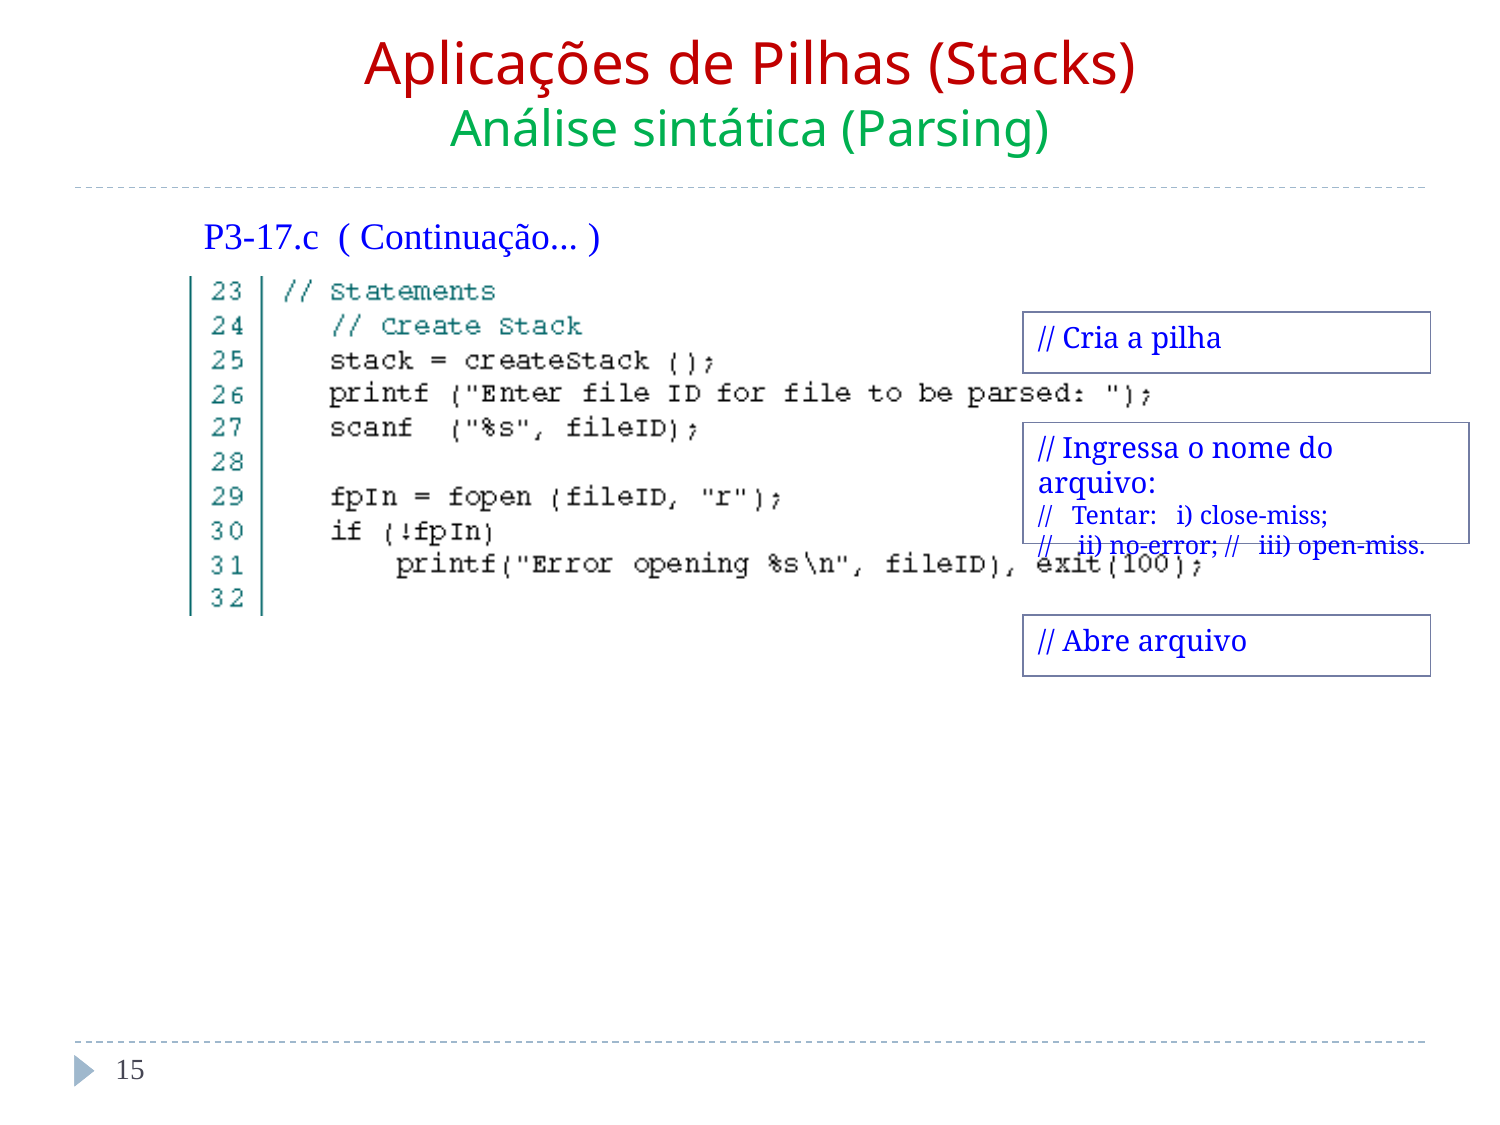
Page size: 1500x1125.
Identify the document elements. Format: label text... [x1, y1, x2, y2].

text_box // Cria a pilha [1213, 312, 1431, 374]
picture [188, 276, 1209, 616]
text_box // Ingressa o nome do arquivo: // Tentar: i) close-miss; // ii) no-error; // iii) open-miss. [1213, 422, 1469, 544]
text_box P3-17.c ( Continuação... ) [188, 205, 619, 266]
slide_number ‹#› [100, 1042, 426, 1103]
title Aplicações de Pilhas (Stacks) Análise sintática (Parsing) [75, 66, 1425, 167]
text_box // Abre arquivo [1023, 615, 1431, 677]
title Aplicações de Pilhas (Stacks) Análise sintática (Parsing) [75, 16, 1425, 65]
